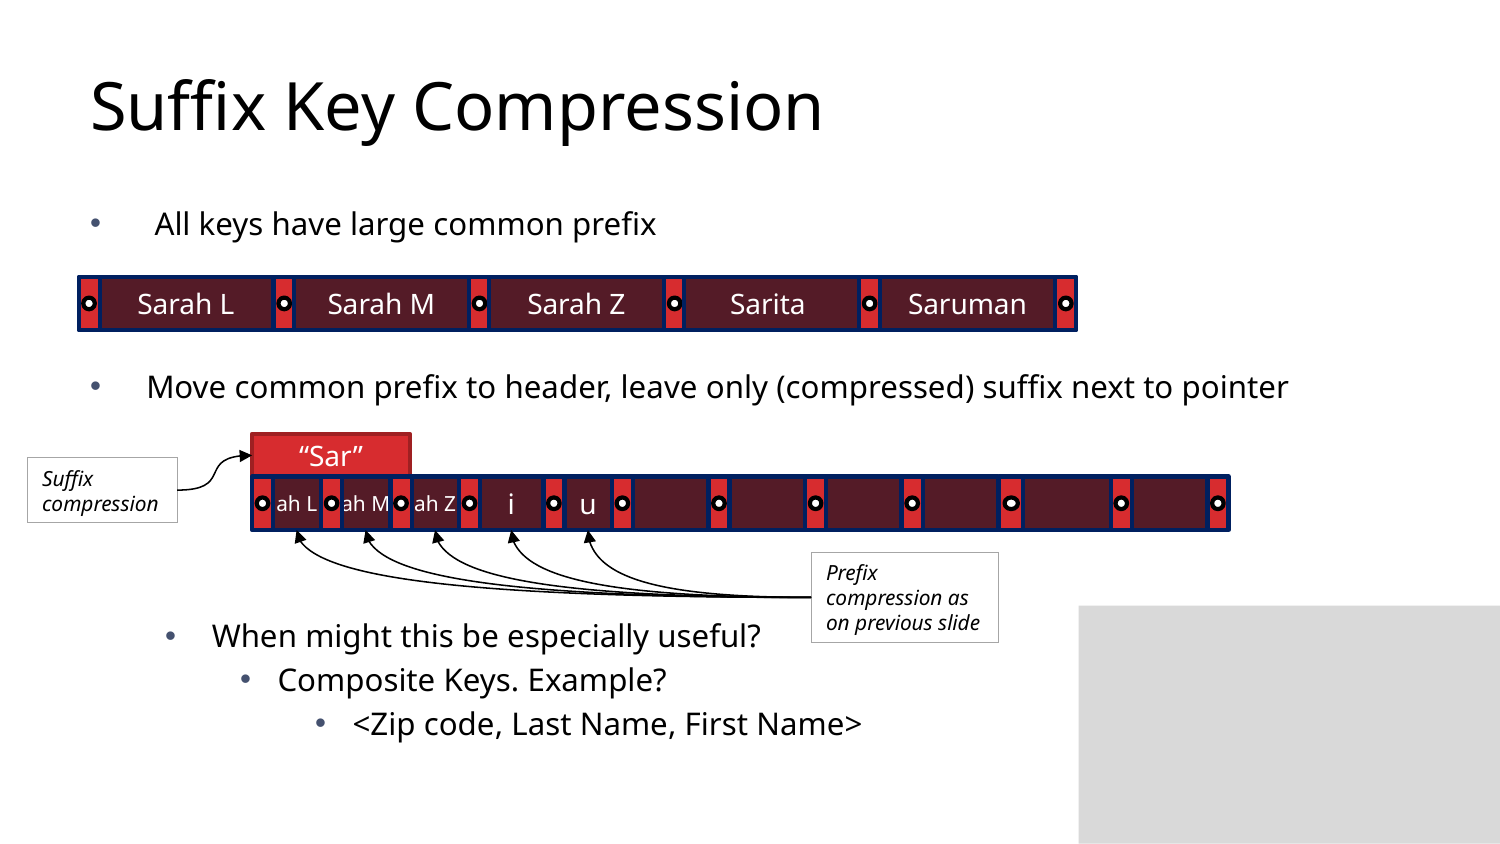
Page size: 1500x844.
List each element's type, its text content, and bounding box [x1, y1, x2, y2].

text_box Prefix compression as on previous slide [811, 552, 999, 643]
list All keys have large common prefix Move common prefix to header, leave only (compressed) suffix next to pointer When might this be especially useful? Composite Keys. Example? <Zip code, Last Name, First Name> [75, 196, 1425, 754]
title Suffix Key Compression [75, 33, 1425, 175]
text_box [296, 529, 812, 599]
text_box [177, 455, 253, 491]
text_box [251, 433, 1229, 531]
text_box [78, 276, 1077, 331]
text_box Suffix compression [27, 457, 178, 523]
